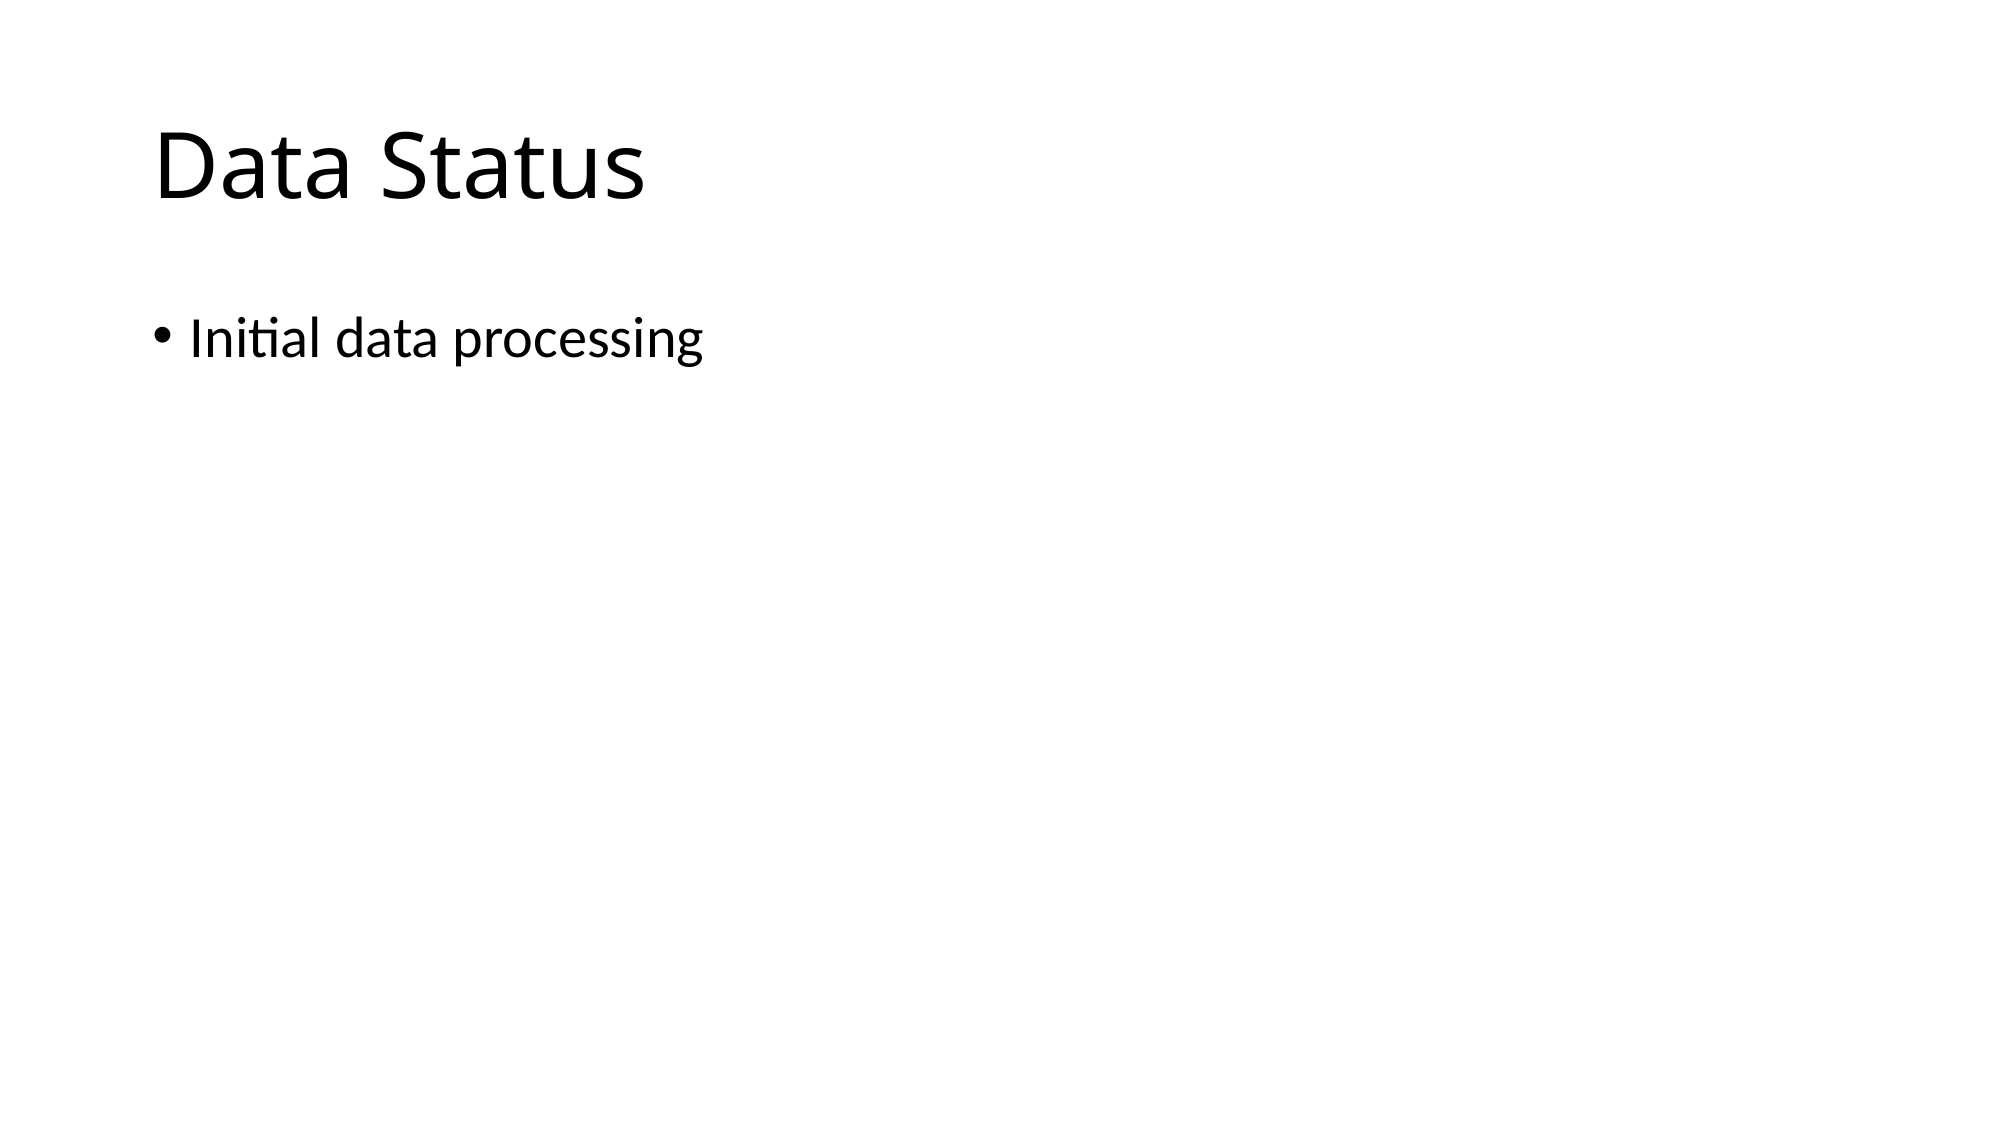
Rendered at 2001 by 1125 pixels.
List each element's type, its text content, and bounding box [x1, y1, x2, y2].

list Initial data processing [137, 299, 1863, 1014]
title Data Status [137, 59, 1863, 278]
